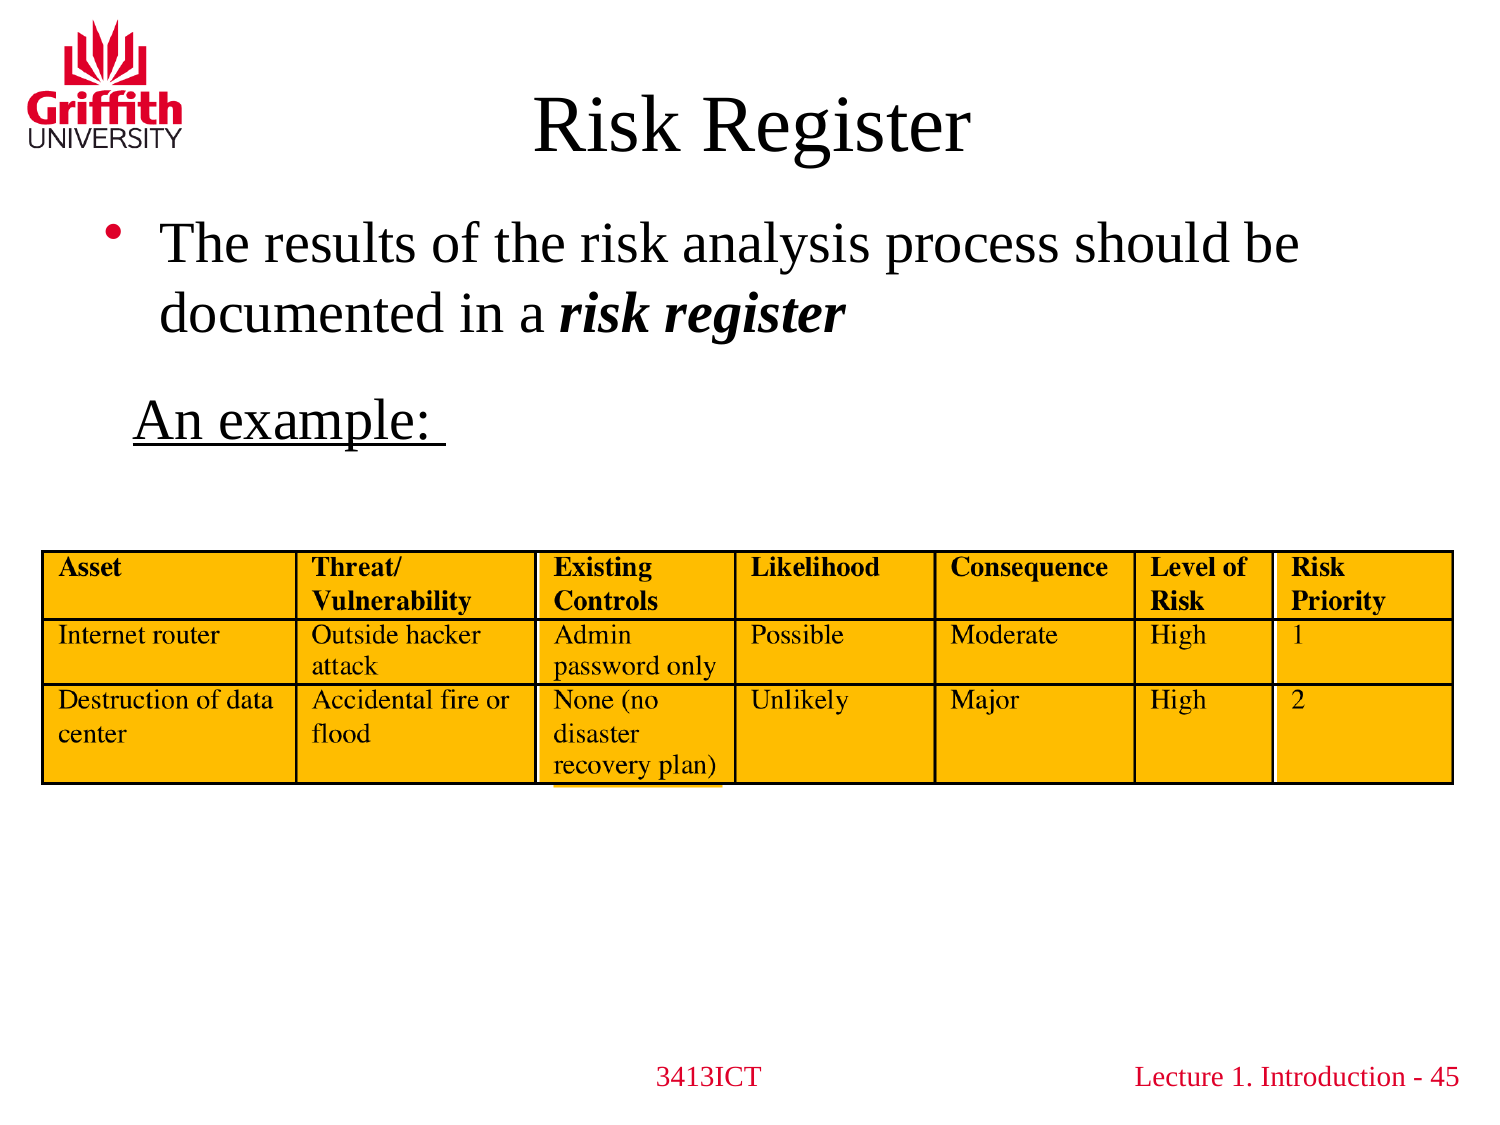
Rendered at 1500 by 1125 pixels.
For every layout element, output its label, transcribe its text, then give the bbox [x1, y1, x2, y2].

footer 3413ICT [419, 1049, 999, 1101]
list The results of the risk analysis process should be documented in a risk register An example: [88, 196, 1439, 492]
slide_number 45 [1092, 1049, 1476, 1101]
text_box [40, 550, 1454, 824]
picture [23, 15, 186, 151]
title Risk Register [187, 24, 1318, 196]
